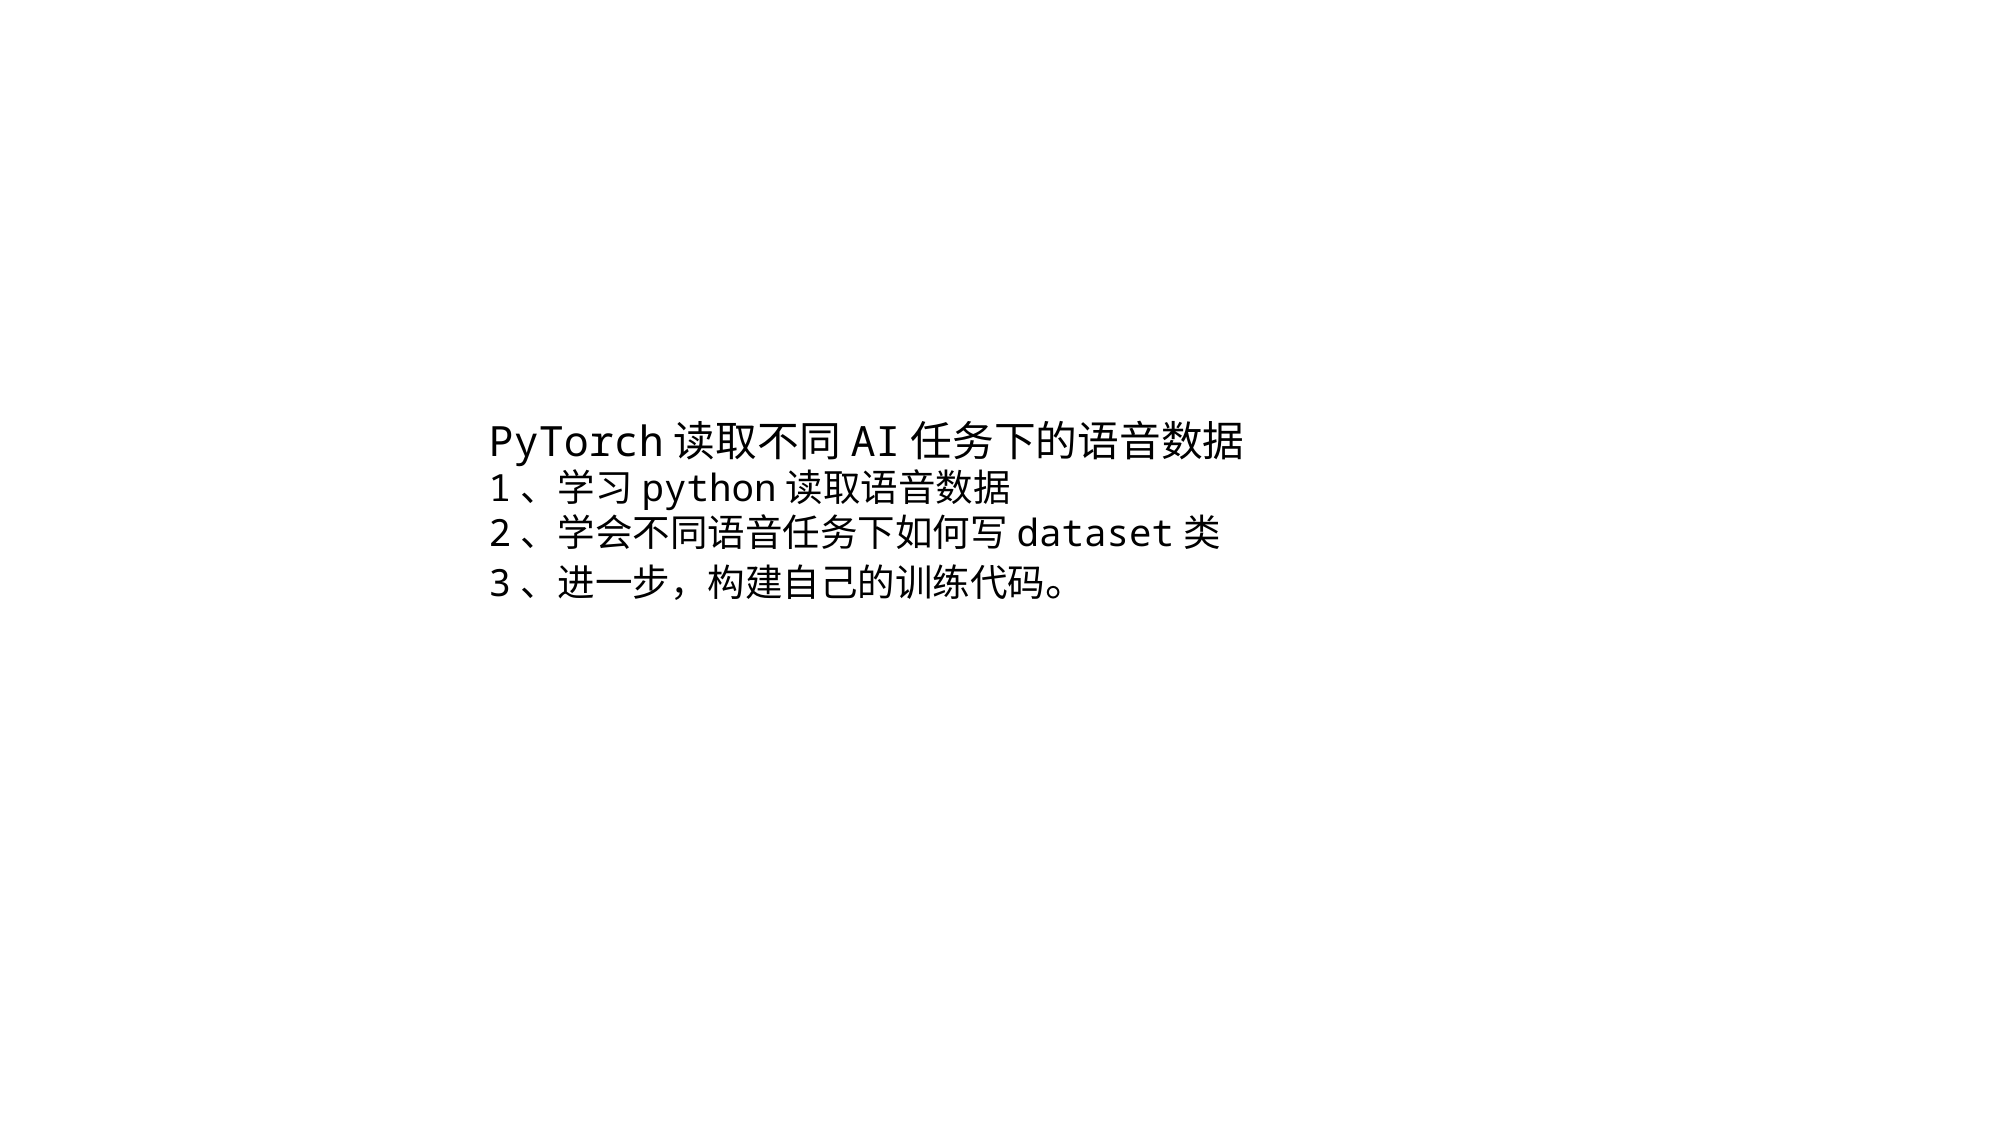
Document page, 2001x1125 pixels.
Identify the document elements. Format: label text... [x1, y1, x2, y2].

text_box PyTorch读取不同AI任务下的语音数据 1、学习python读取语音数据 2、学会不同语音任务下如何写dataset类 3、进一步，构建自己的训练代码。 [473, 406, 1261, 662]
